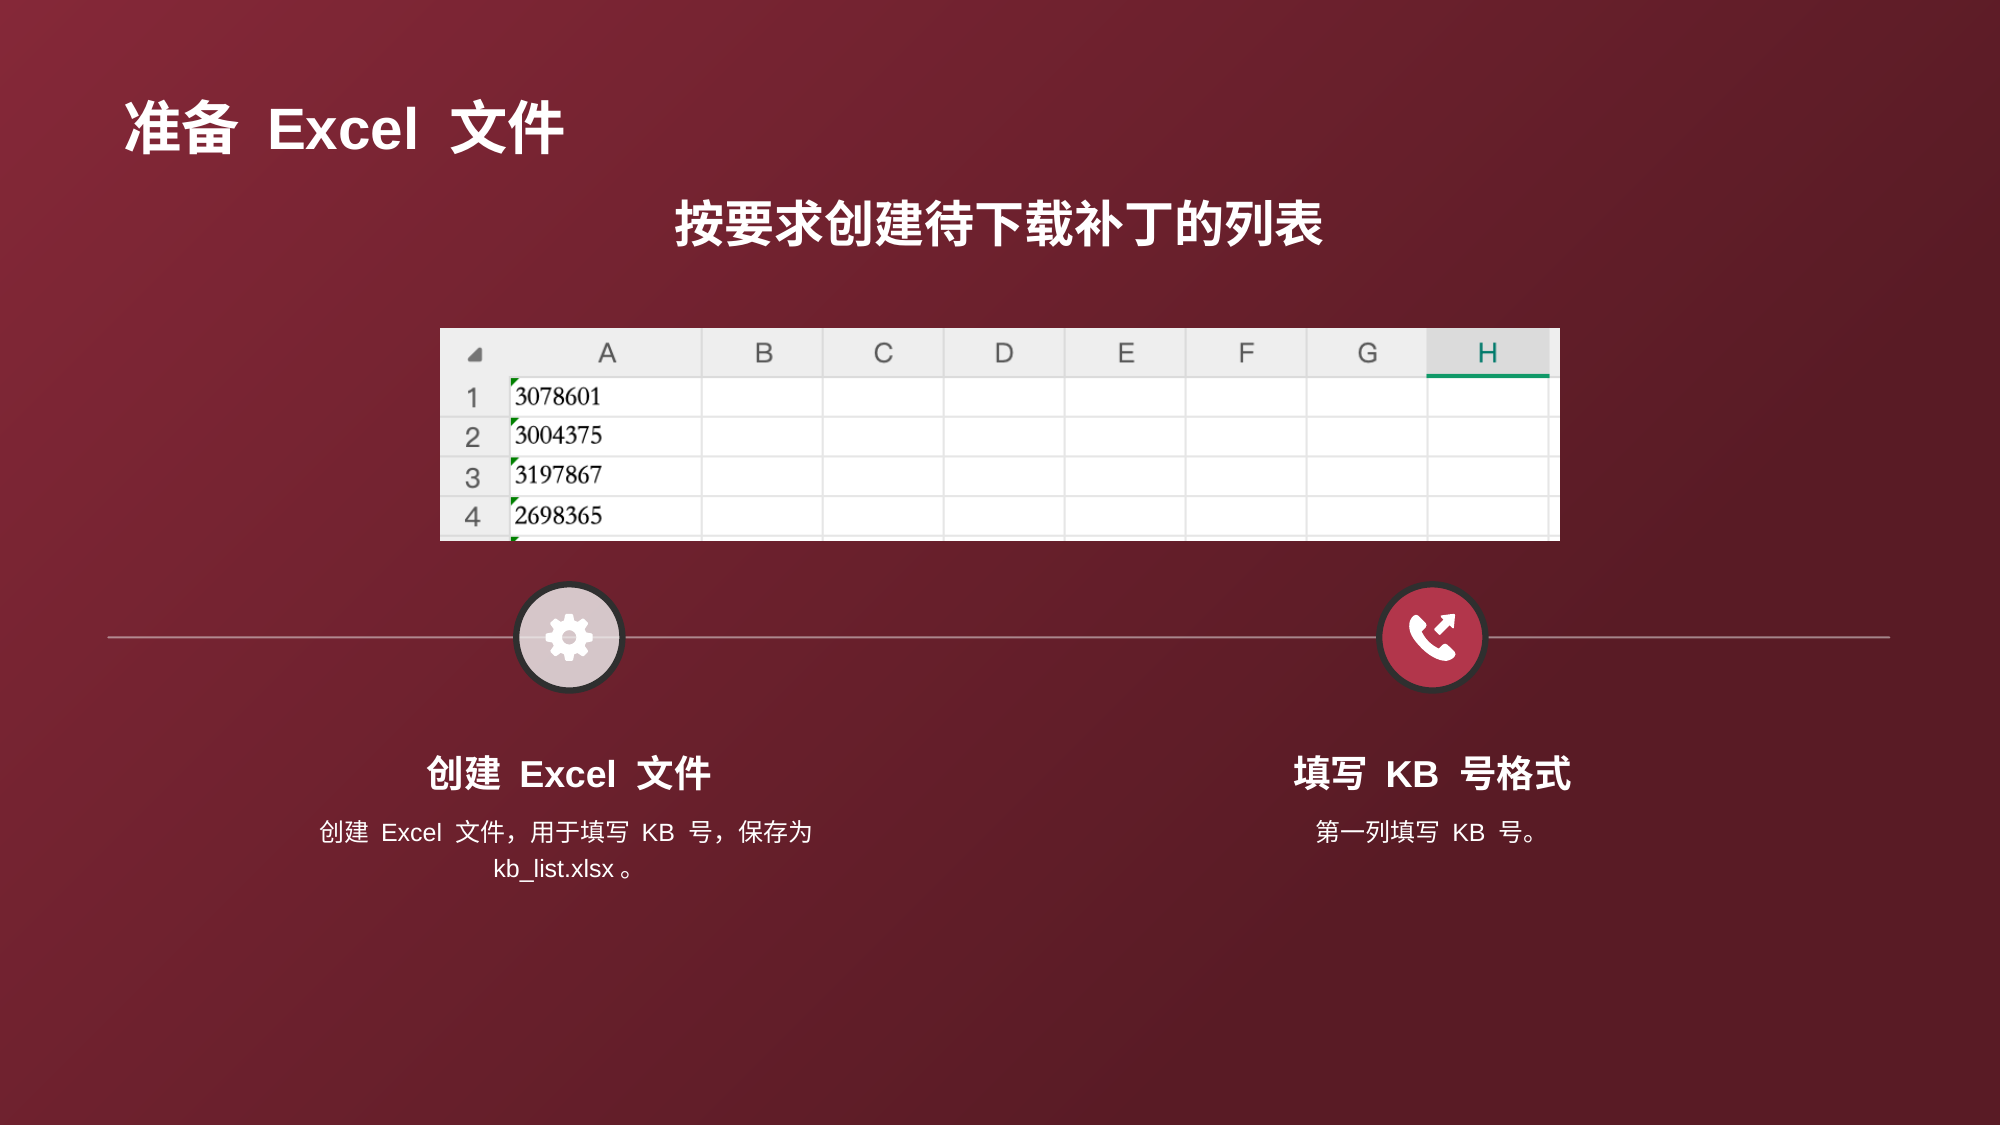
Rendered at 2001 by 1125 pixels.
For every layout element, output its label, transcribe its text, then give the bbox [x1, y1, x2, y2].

title 准备 Excel 文件 [108, 21, 1890, 169]
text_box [108, 185, 1891, 1000]
picture [440, 328, 1560, 541]
